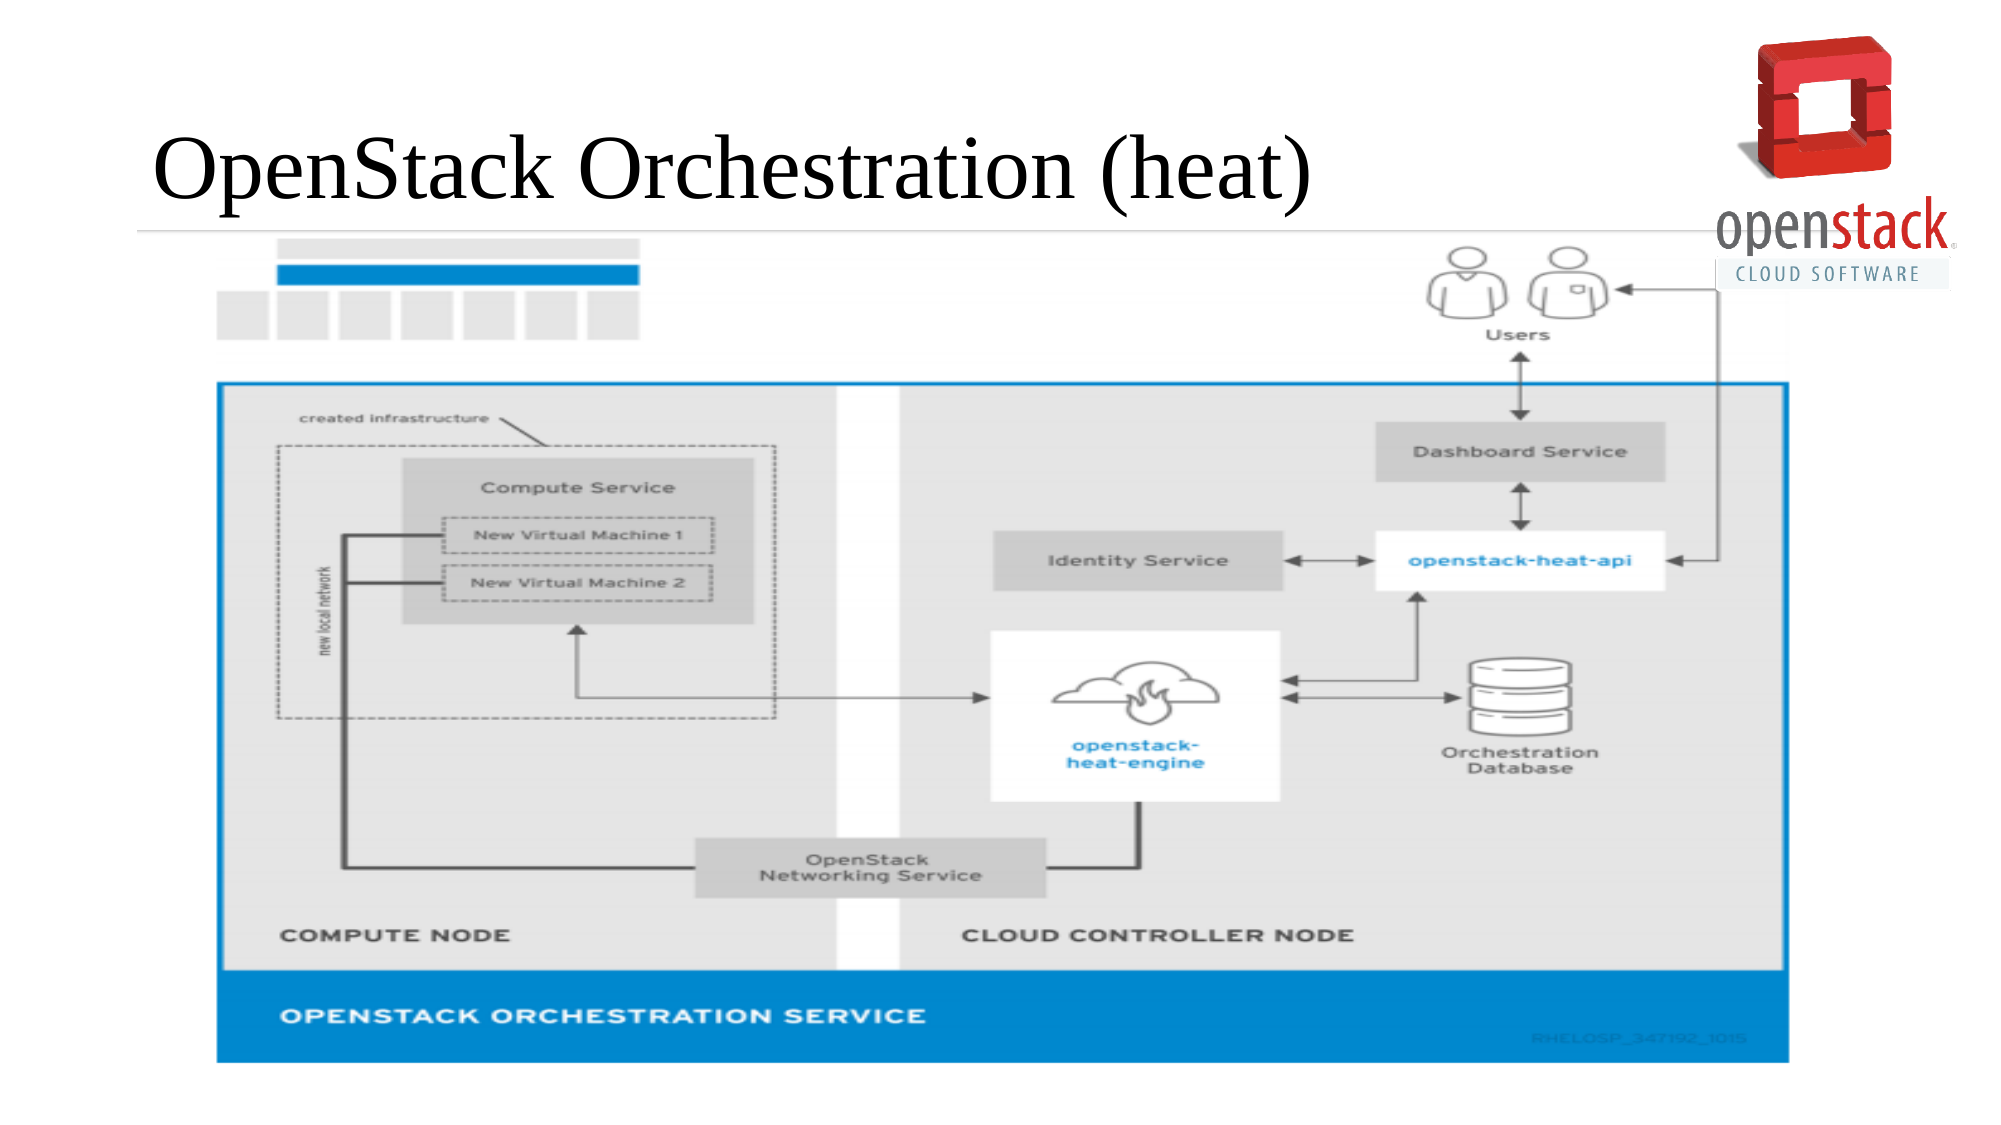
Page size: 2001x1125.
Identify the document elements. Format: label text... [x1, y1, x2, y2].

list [137, 230, 1863, 1069]
picture [1672, 0, 2000, 328]
title OpenStack Orchestration (heat) [137, 59, 1672, 230]
